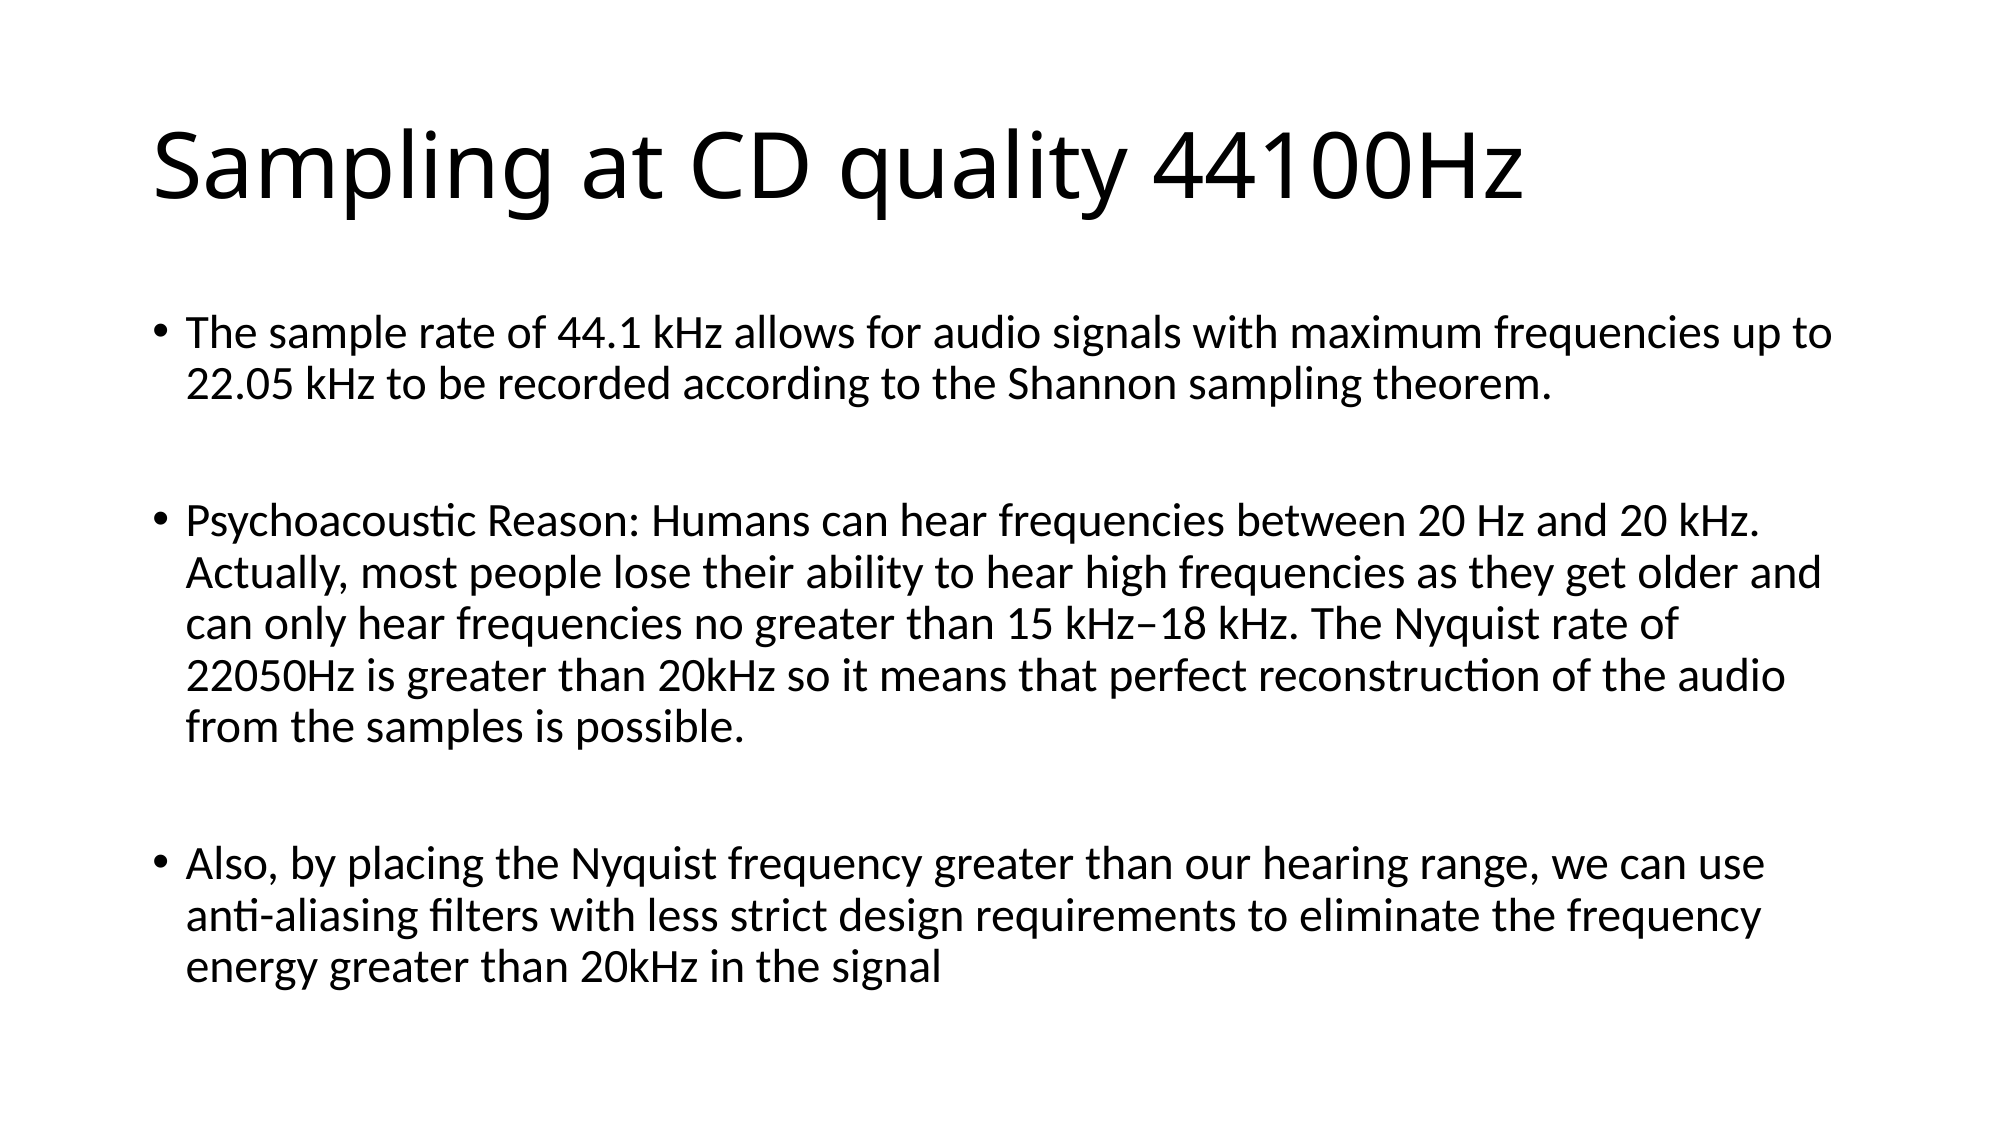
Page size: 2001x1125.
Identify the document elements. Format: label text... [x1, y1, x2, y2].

title Sampling at CD quality 44100Hz [137, 59, 1863, 278]
list The sample rate of 44.1 kHz allows for audio signals with maximum frequencies up to 22.05 kHz to be recorded according to the Shannon sampling theorem. Psychoacoustic Reason: Humans can hear frequencies between 20 Hz and 20 kHz. Actually, most people lose their ability to hear high frequencies as they get older and can only hear frequencies no greater than 15 kHz–18 kHz. The Nyquist rate of 22050Hz is greater than 20kHz so it means that perfect reconstruction of the audio from the samples is possible. Also, by placing the Nyquist frequency greater than our hearing range, we can use anti-aliasing filters with less strict design requirements to eliminate the frequency energy greater than 20kHz in the signal [137, 299, 1863, 1014]
